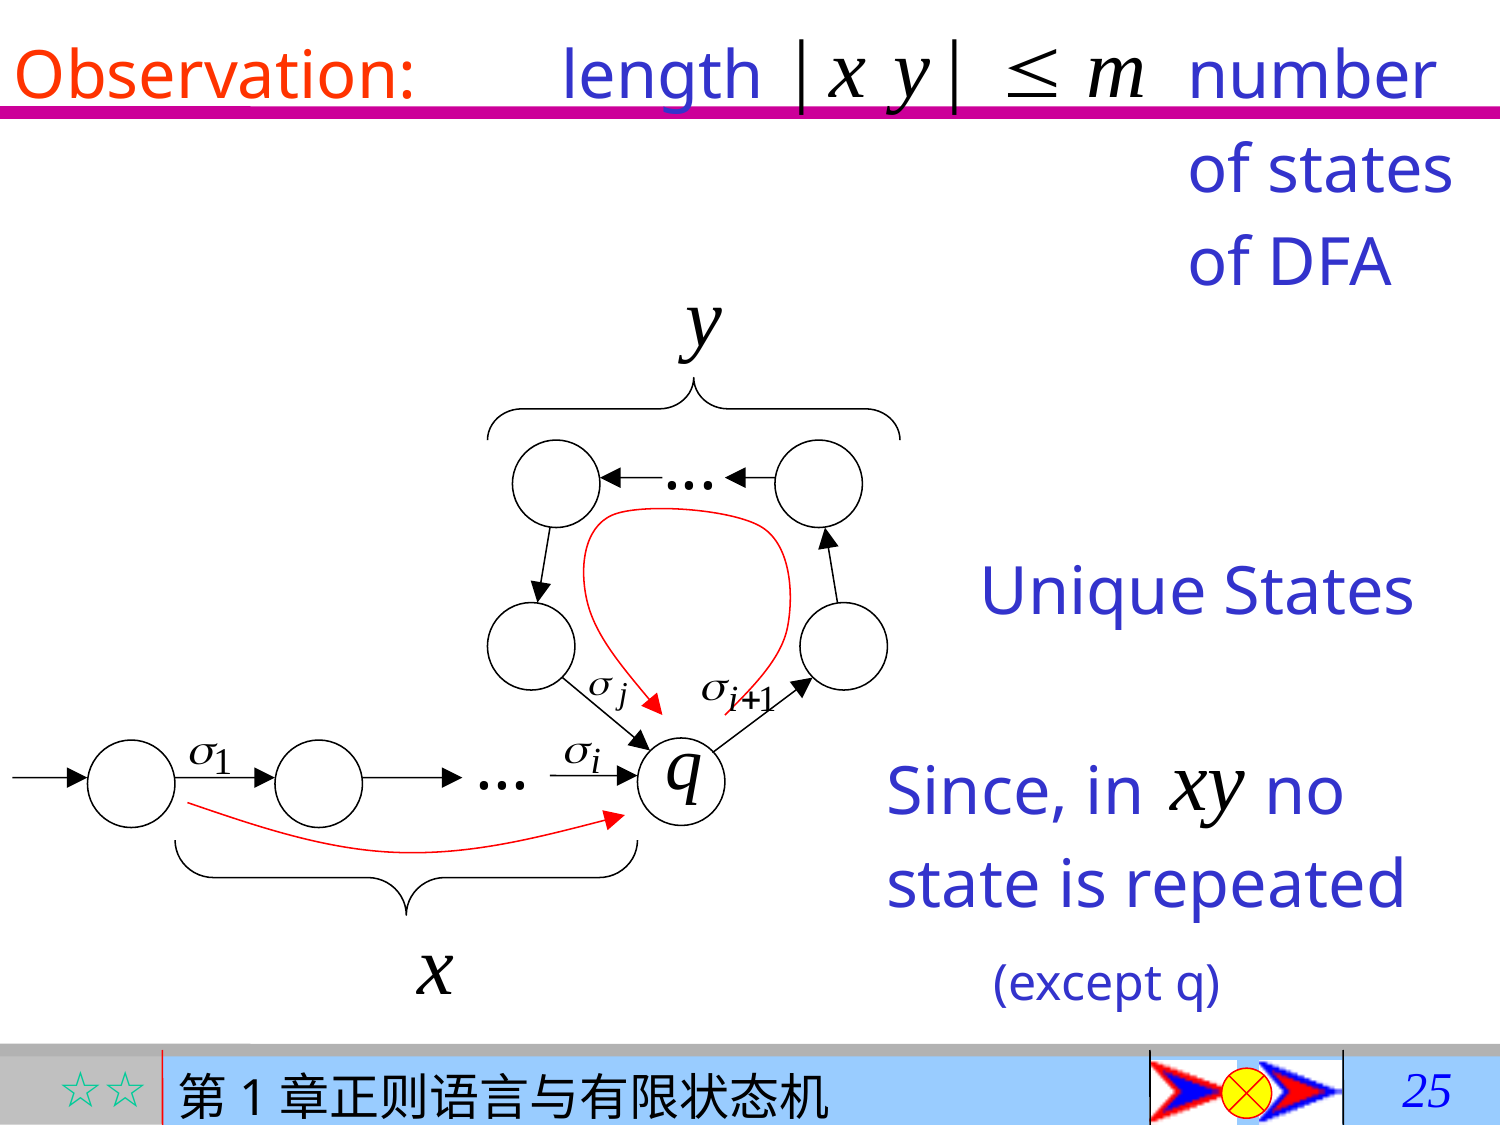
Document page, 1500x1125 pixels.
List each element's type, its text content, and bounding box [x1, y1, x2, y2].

text_box [487, 378, 901, 441]
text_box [699, 664, 776, 716]
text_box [1162, 764, 1251, 835]
text_box [362, 767, 460, 788]
text_box [87, 740, 175, 828]
text_box length [546, 24, 779, 120]
text_box Observation: [0, 24, 432, 120]
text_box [187, 727, 231, 778]
text_box [175, 840, 638, 916]
text_box [274, 740, 363, 807]
text_box ... [460, 715, 545, 810]
text_box [530, 527, 552, 603]
text_box [512, 440, 600, 528]
text_box [637, 737, 725, 826]
text_box [583, 508, 791, 716]
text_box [662, 750, 707, 812]
text_box ... [648, 415, 732, 510]
text_box [799, 602, 888, 691]
picture [1151, 1060, 1237, 1125]
text_box [616, 723, 650, 751]
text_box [587, 664, 631, 716]
text_box Unique States [965, 540, 1432, 635]
text_box number of states of DFA [1172, 24, 1471, 307]
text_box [410, 950, 459, 1001]
text_box [600, 467, 648, 488]
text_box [674, 302, 727, 370]
text_box [235, 767, 275, 788]
picture [1259, 1060, 1342, 1125]
text_box [732, 467, 775, 488]
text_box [795, 33, 1149, 123]
text_box [187, 802, 625, 853]
text_box [487, 602, 575, 691]
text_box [562, 727, 604, 778]
text_box [12, 767, 88, 788]
text_box Since, in no state is repeated (except q) [871, 740, 1424, 1022]
text_box [607, 765, 638, 786]
text_box [774, 440, 863, 528]
text_box [779, 677, 813, 703]
text_box [818, 527, 839, 603]
